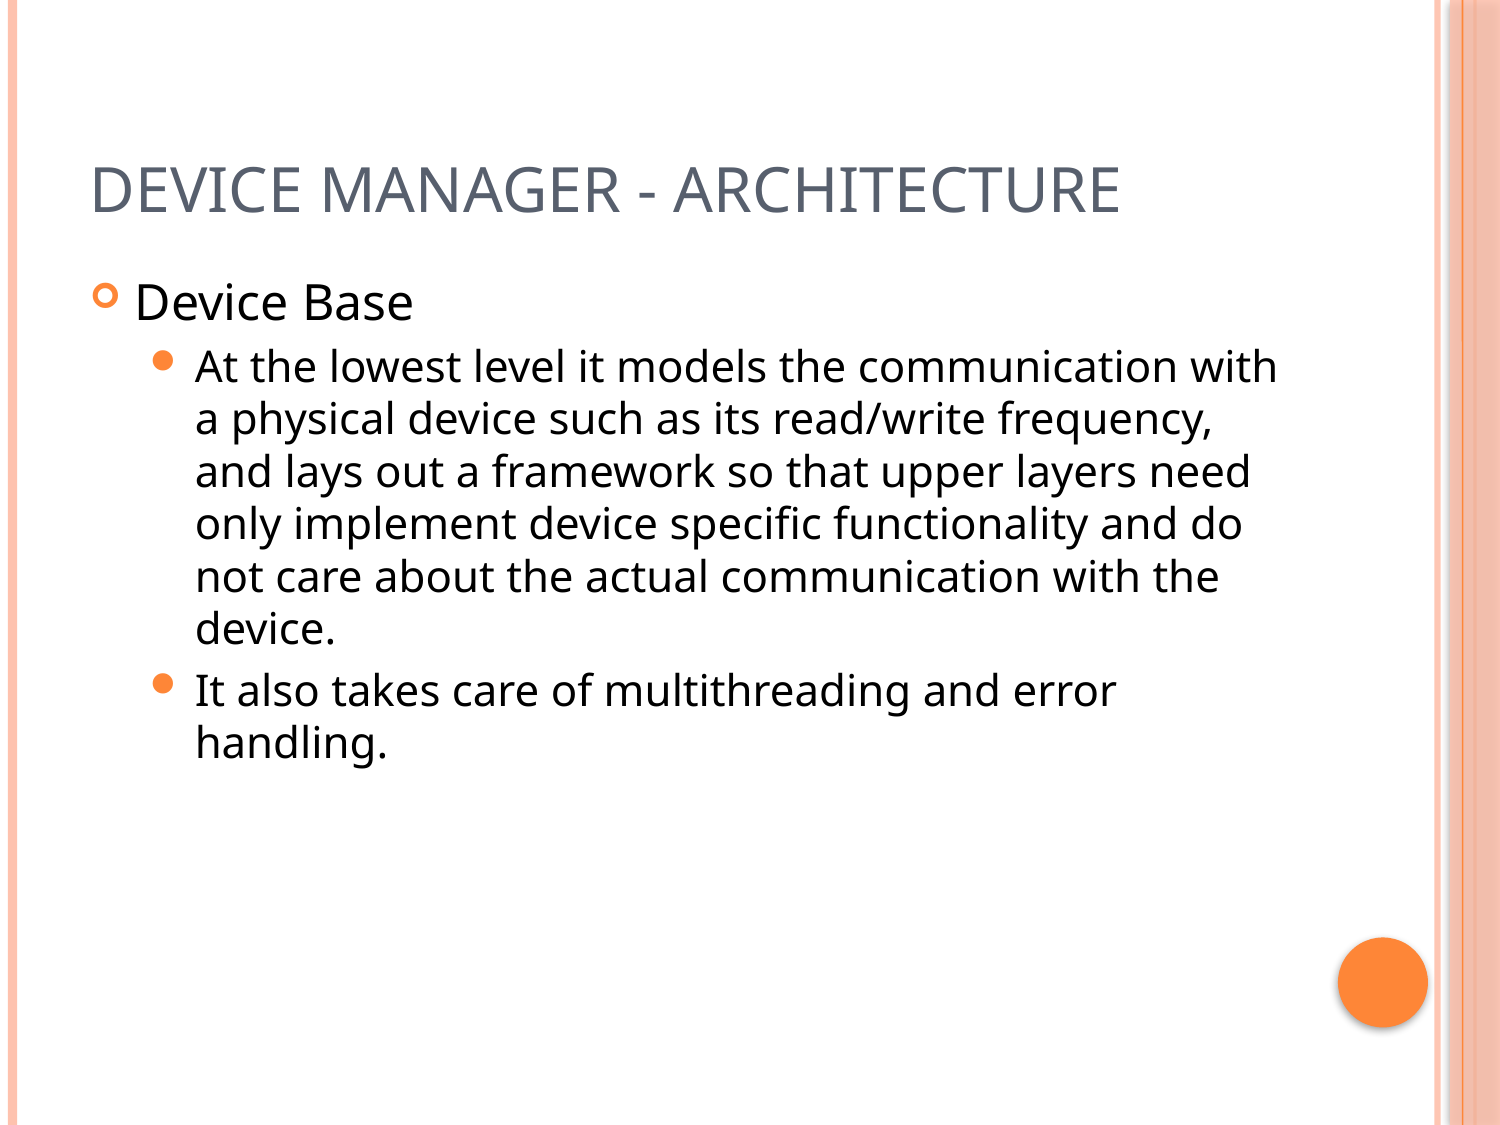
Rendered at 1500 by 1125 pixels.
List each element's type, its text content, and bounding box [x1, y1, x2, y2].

title Device Manager - Architecture [75, 45, 1300, 233]
list Device Base At the lowest level it models the communication with a physical device such as its read/write frequency, and lays out a framework so that upper layers need only implement device specific functionality and do not care about the actual communication with the device. It also takes care of multithreading and error handling. [75, 262, 1300, 1062]
